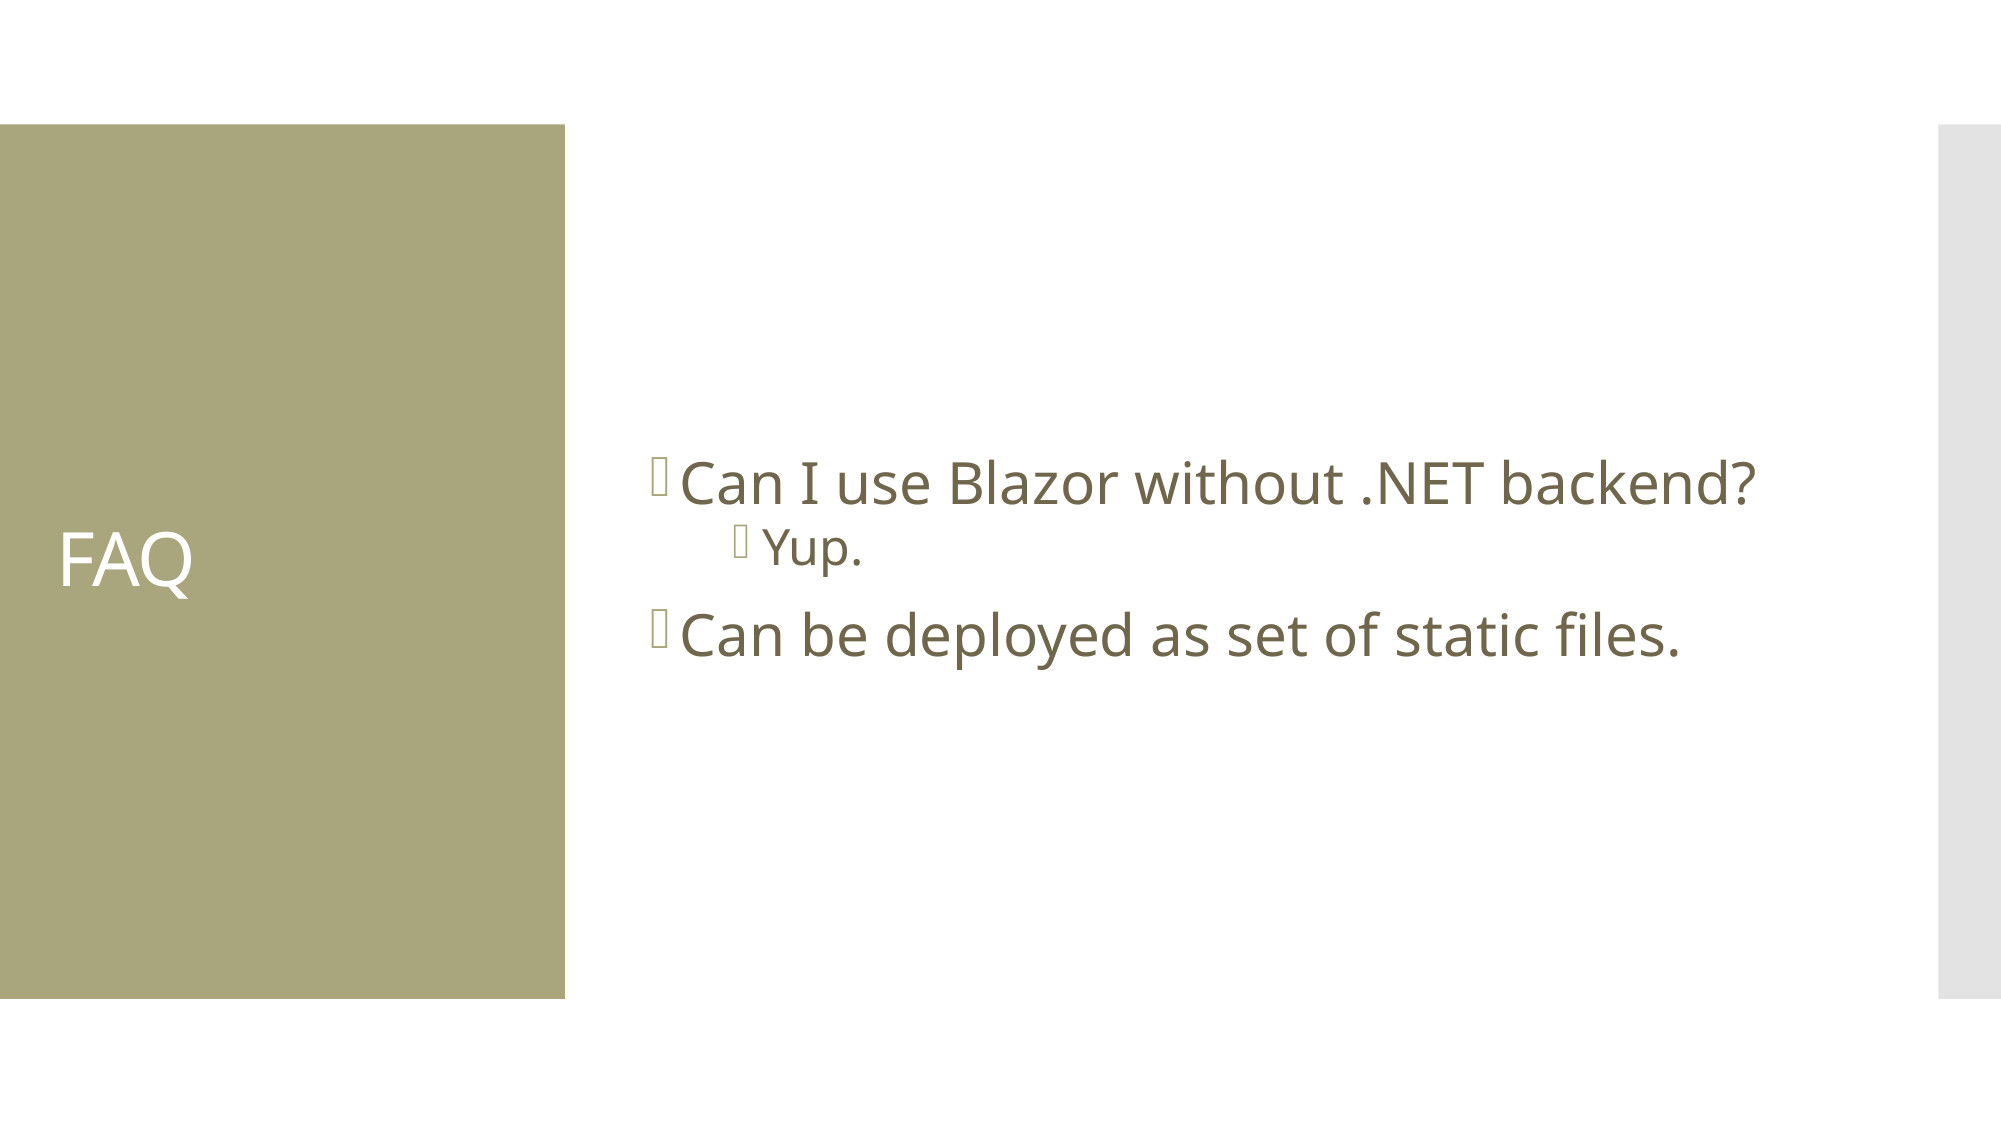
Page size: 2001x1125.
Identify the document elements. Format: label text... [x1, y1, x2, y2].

list Can I use Blazor without .NET backend? Yup. Can be deployed as set of static files. [634, 141, 1835, 982]
title FAQ [41, 184, 525, 940]
